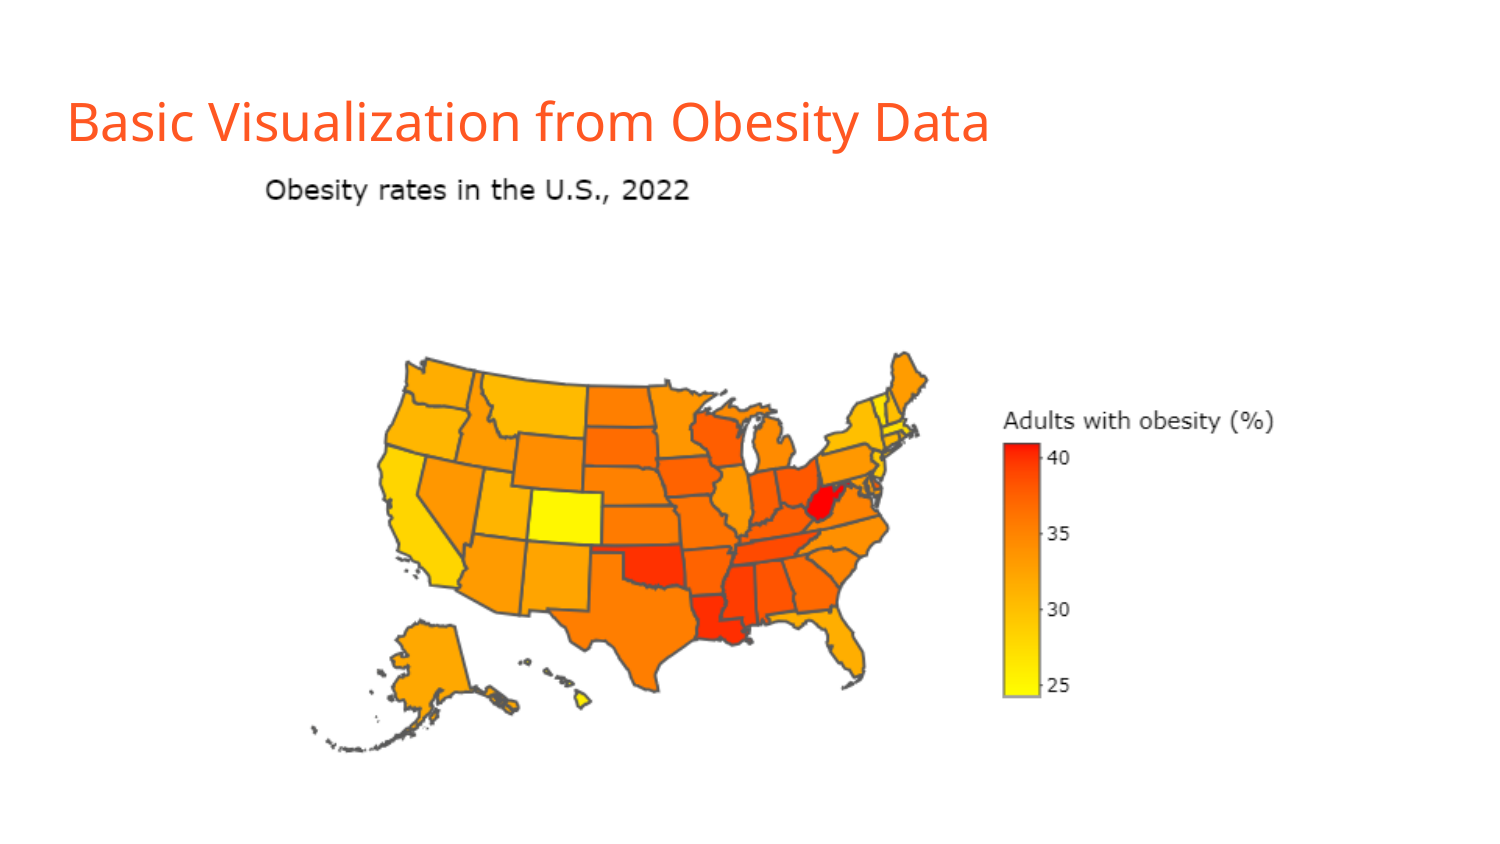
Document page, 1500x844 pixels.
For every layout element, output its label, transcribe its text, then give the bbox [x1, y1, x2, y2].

picture [226, 166, 1274, 844]
title Basic Visualization from Obesity Data [51, 72, 1449, 167]
